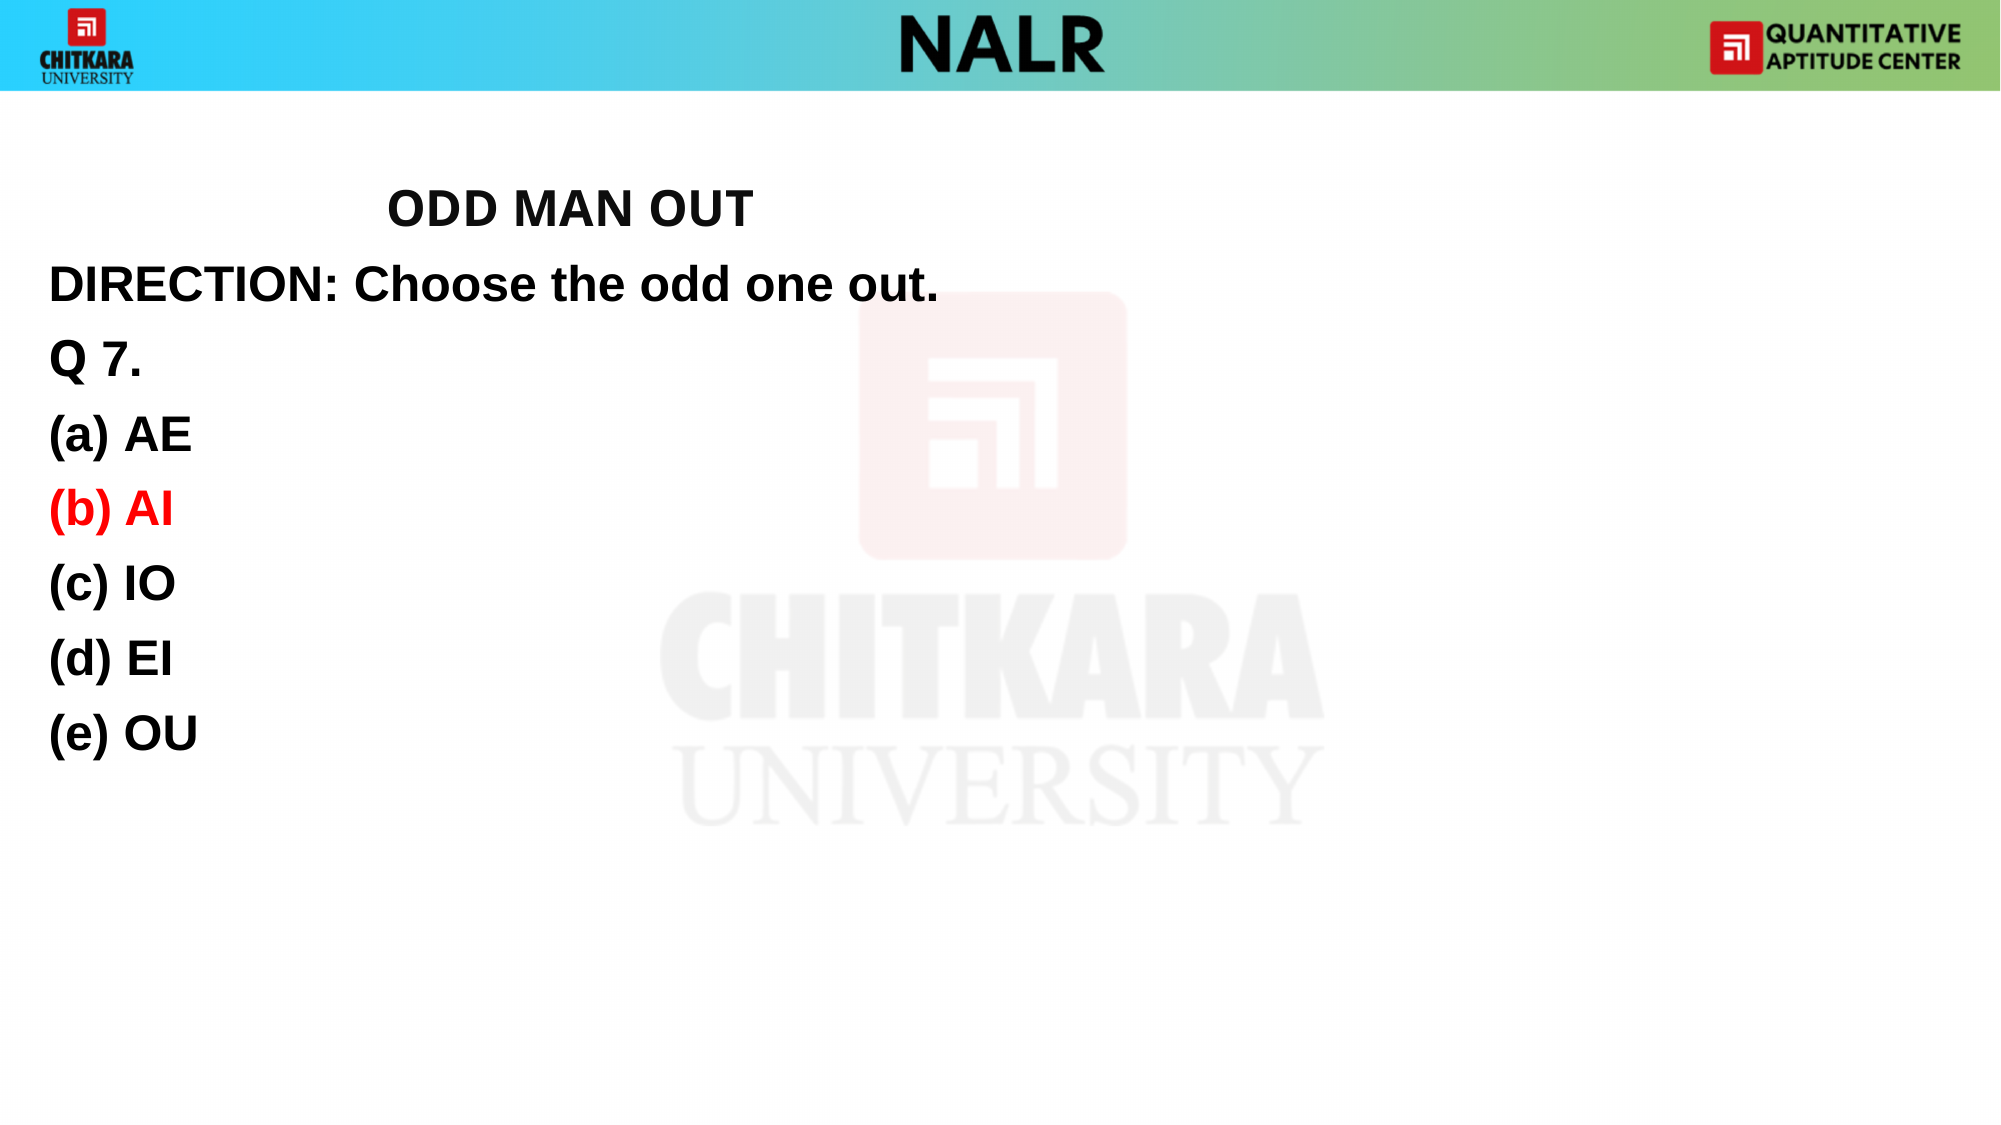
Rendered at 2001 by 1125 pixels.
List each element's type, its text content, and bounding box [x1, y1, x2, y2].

list ODD MAN OUT DIRECTION: Choose the odd one out. Q 7. AE (b) AI (c) IO (d) EI (e) OU [33, 175, 1959, 1053]
picture [0, 0, 2001, 1125]
title [41, 31, 1959, 142]
